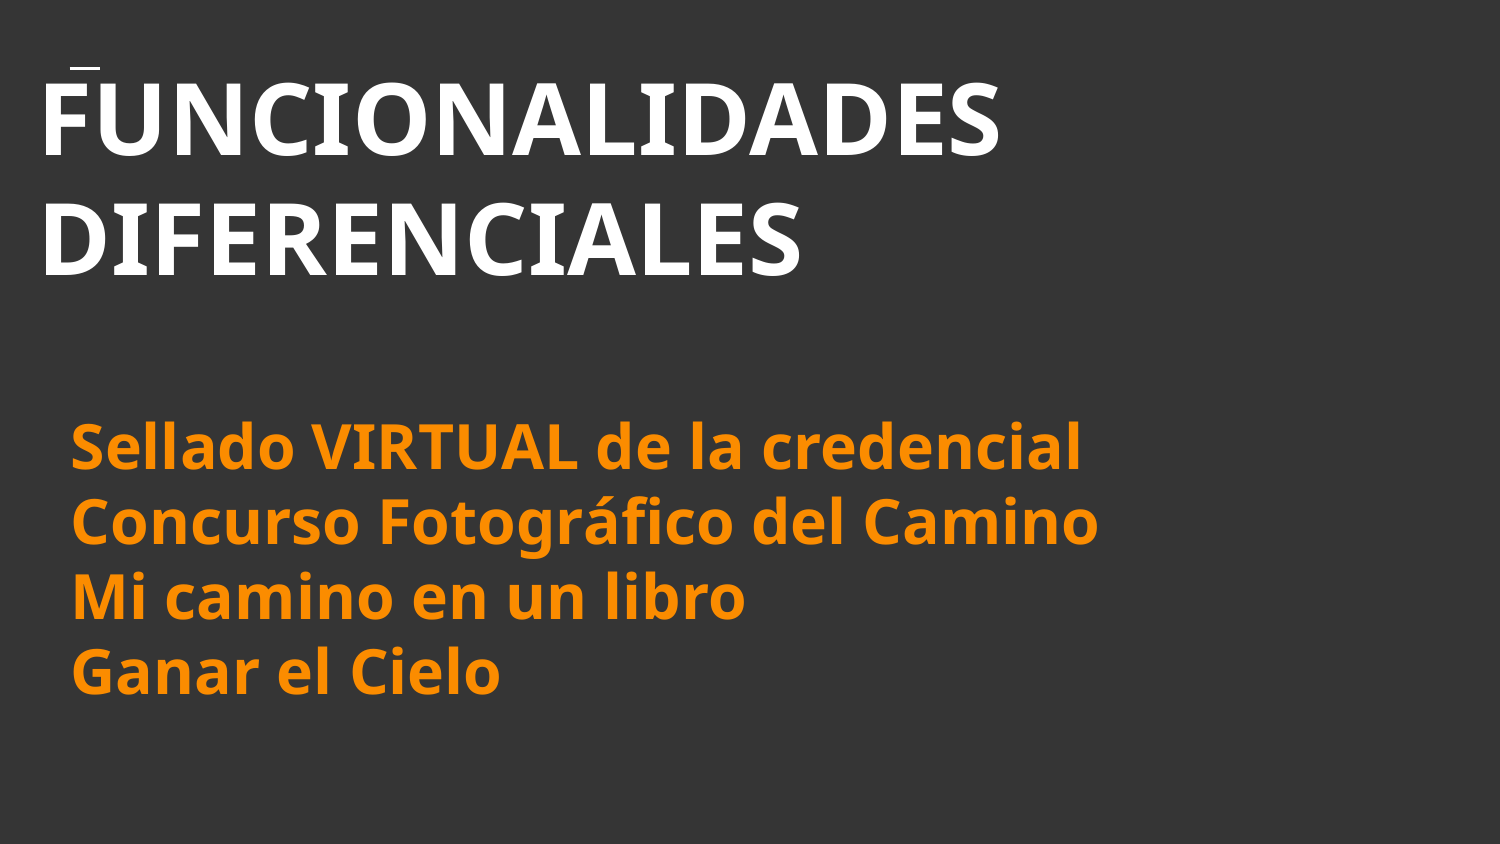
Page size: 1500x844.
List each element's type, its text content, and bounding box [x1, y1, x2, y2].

title FUNCIONALIDADES DIFERENCIALES [22, 73, 1476, 277]
text_box Sellado VIRTUAL de la credencial Concurso Fotográfico del Camino Mi camino en un libro Ganar el Cielo [55, 305, 1420, 658]
